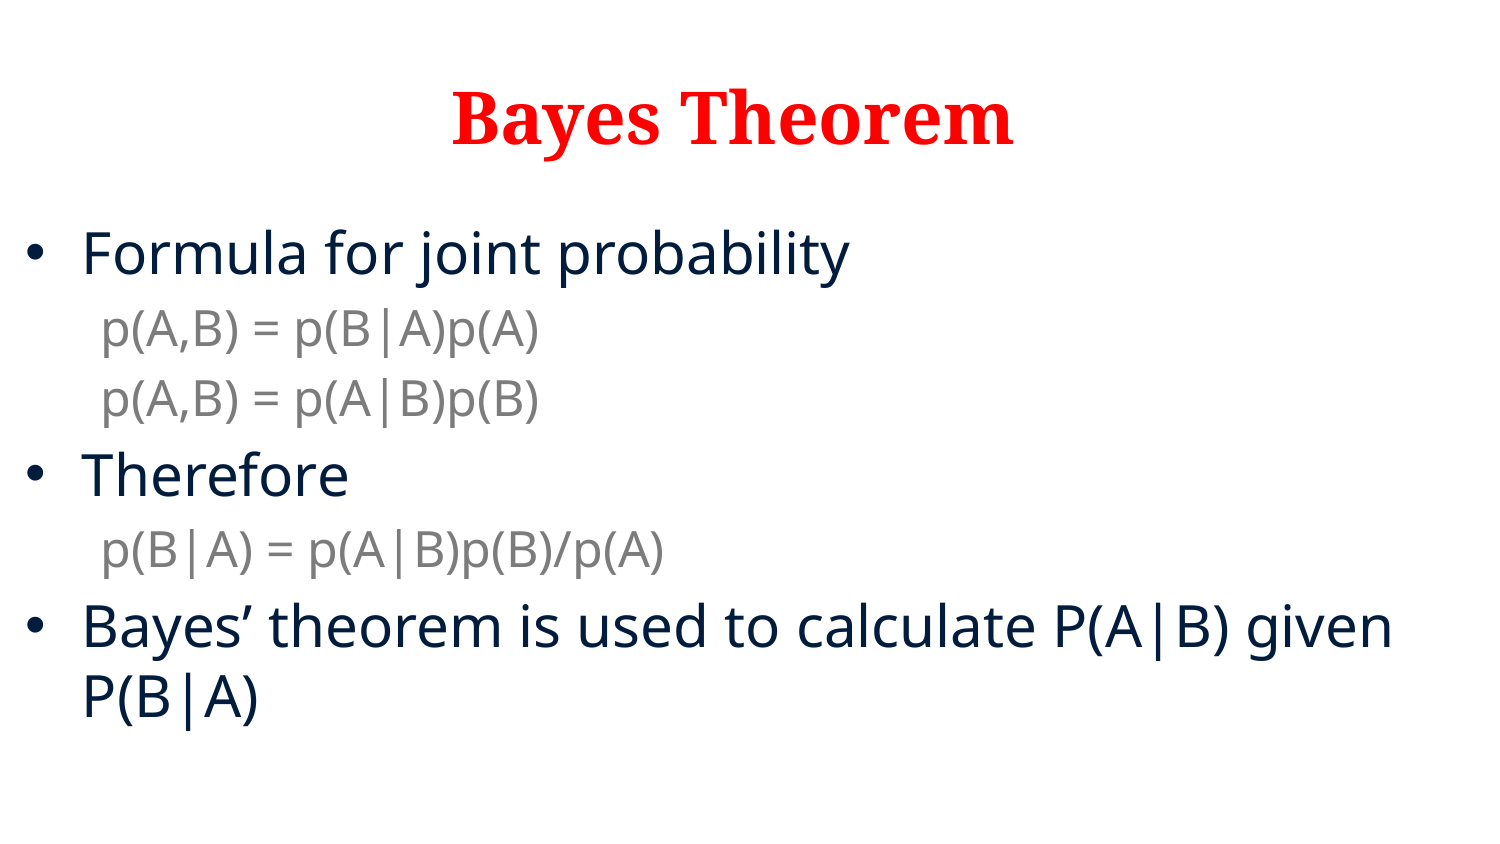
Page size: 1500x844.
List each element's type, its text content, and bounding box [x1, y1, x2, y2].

title Bayes Theorem [41, 64, 1425, 180]
list Formula for joint probability p(A,B) = p(B|A)p(A) p(A,B) = p(A|B)p(B) Therefore p(B|A) = p(A|B)p(B)/p(A) Bayes’ theorem is used to calculate P(A|B) given P(B|A) [10, 208, 1500, 700]
